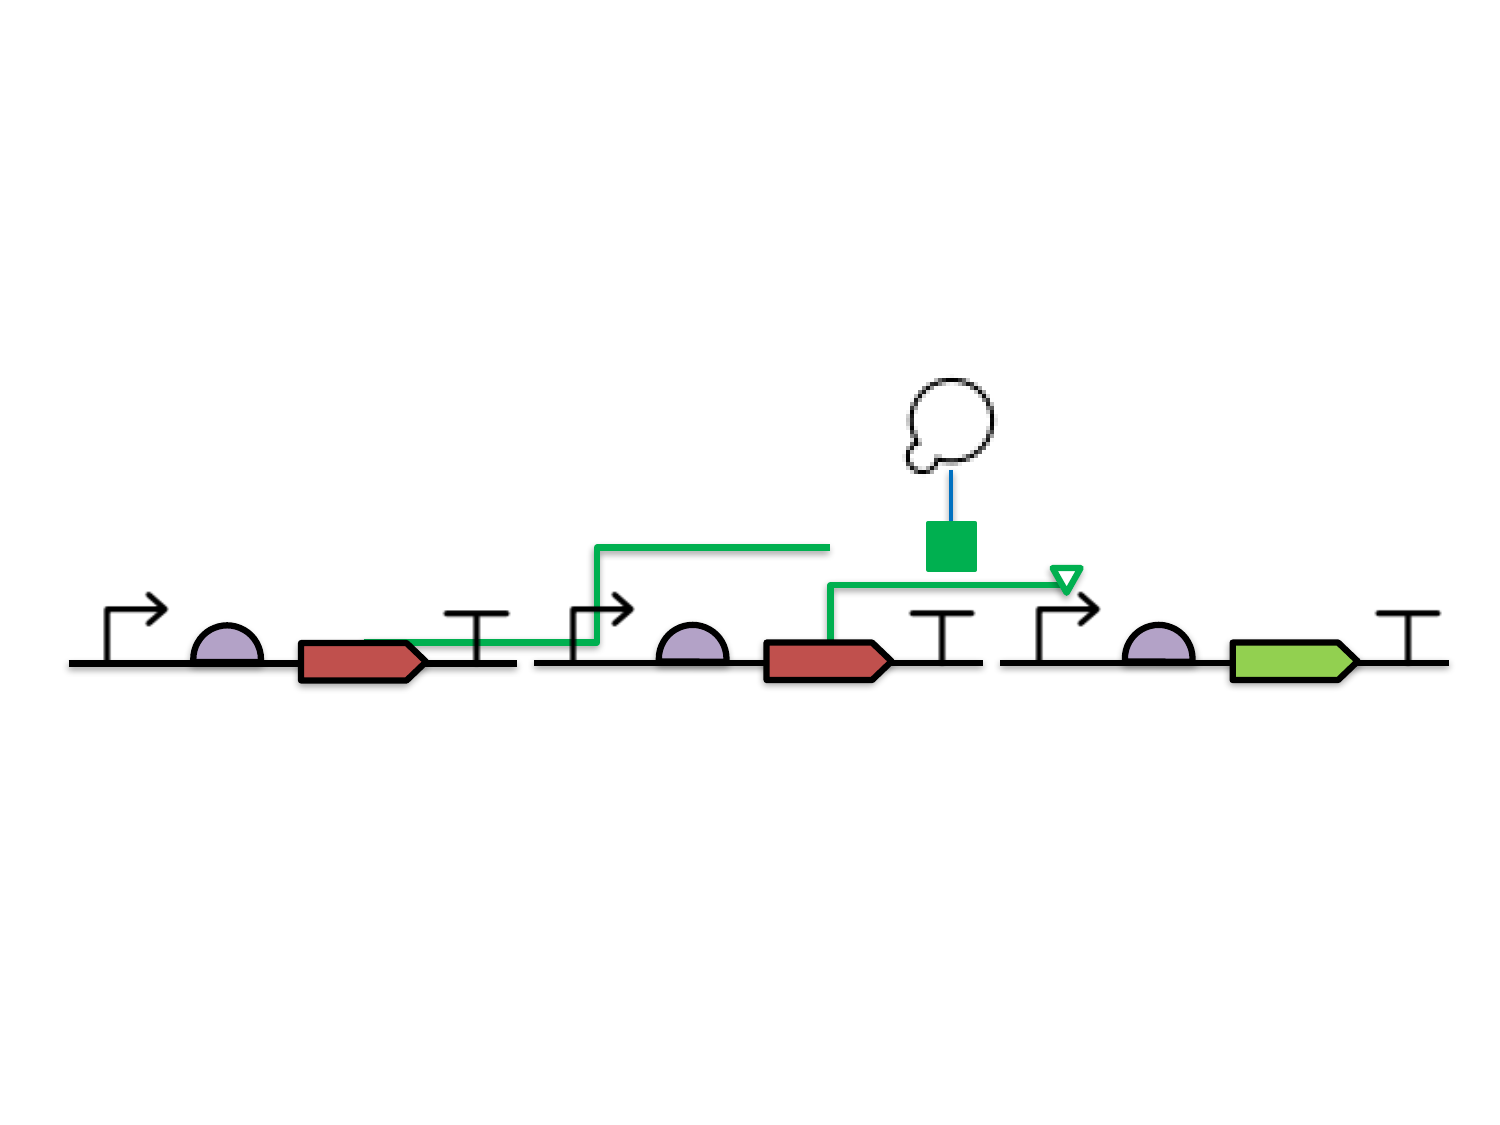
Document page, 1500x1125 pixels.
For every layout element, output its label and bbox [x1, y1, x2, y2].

text_box [926, 523, 977, 572]
text_box [68, 584, 1450, 694]
picture [854, 330, 1039, 515]
text_box [1051, 567, 1082, 583]
text_box [363, 547, 831, 583]
